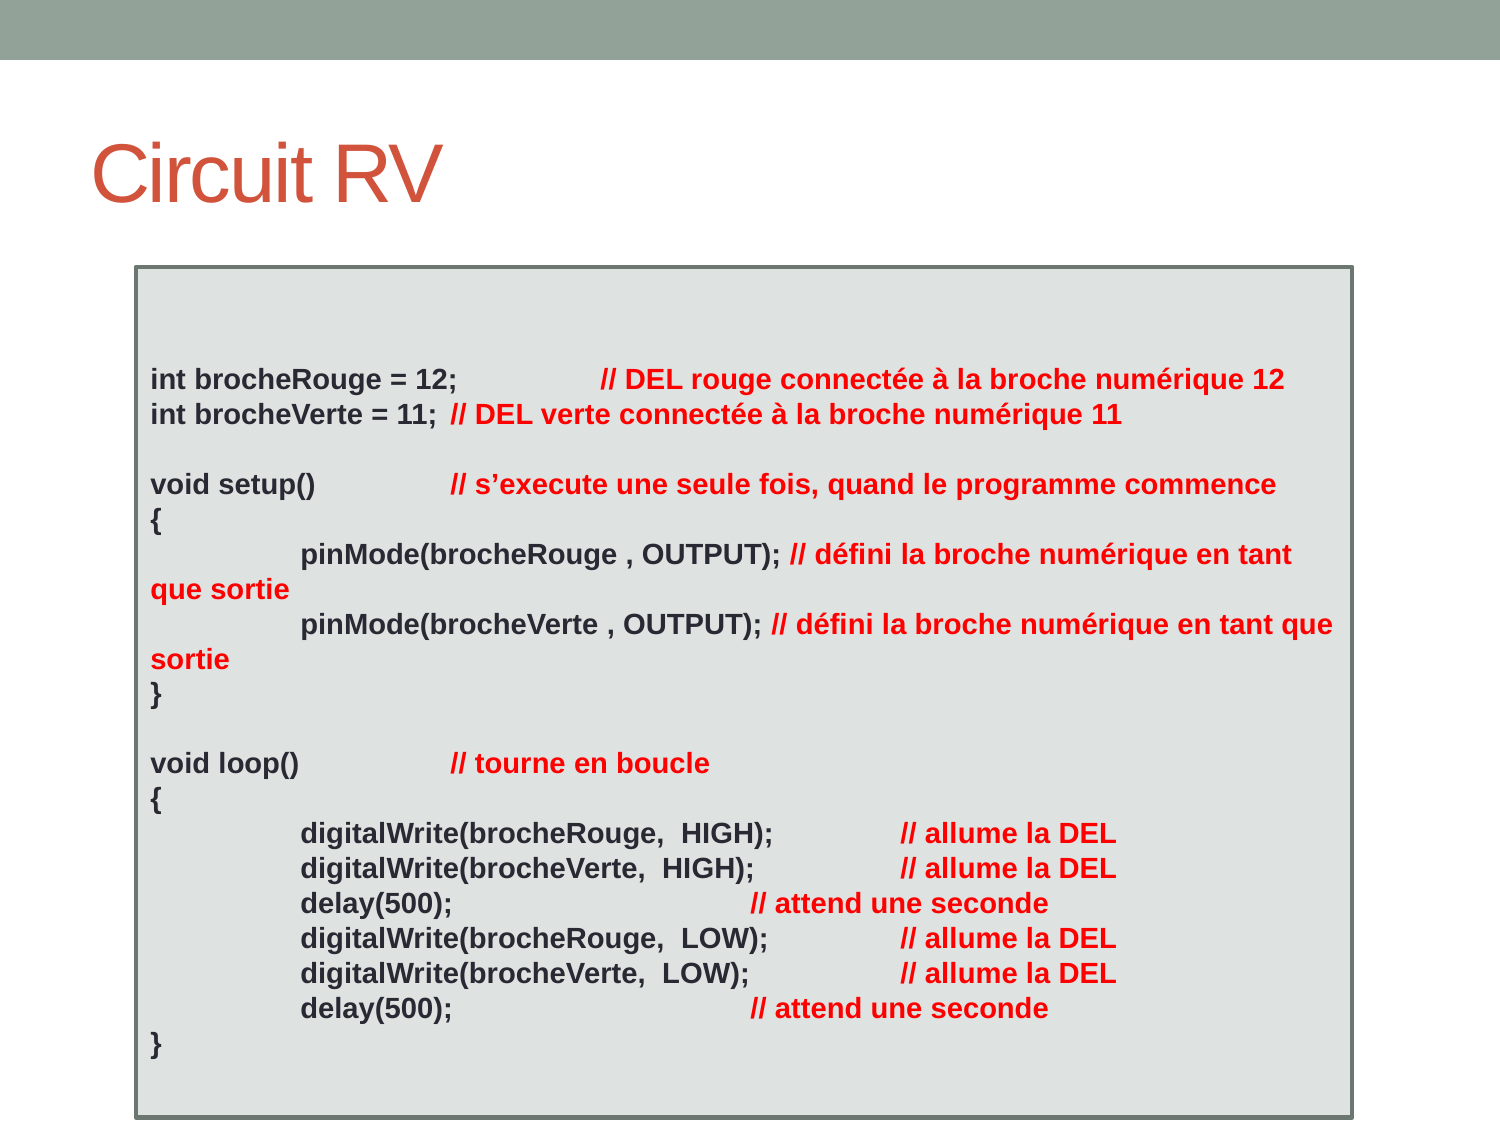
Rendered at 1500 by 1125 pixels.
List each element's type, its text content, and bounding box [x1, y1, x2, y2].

text_box int brocheRouge = 12; // DEL rouge connectée à la broche numérique 12 int brocheVerte = 11; // DEL verte connectée à la broche numérique 11 void setup() // s’execute une seule fois, quand le programme commence { pinMode(brocheRouge , OUTPUT); // défini la broche numérique en tant que sortie pinMode(brocheVerte , OUTPUT); // défini la broche numérique en tant que sortie } void loop() // tourne en boucle { digitalWrite(brocheRouge, HIGH); // allume la DEL digitalWrite(brocheVerte, HIGH); // allume la DEL delay(500); // attend une seconde digitalWrite(brocheRouge, LOW); // allume la DEL digitalWrite(brocheVerte, LOW); // allume la DEL delay(500); // attend une seconde } [134, 265, 1354, 1120]
title Circuit RV [75, 87, 1425, 250]
